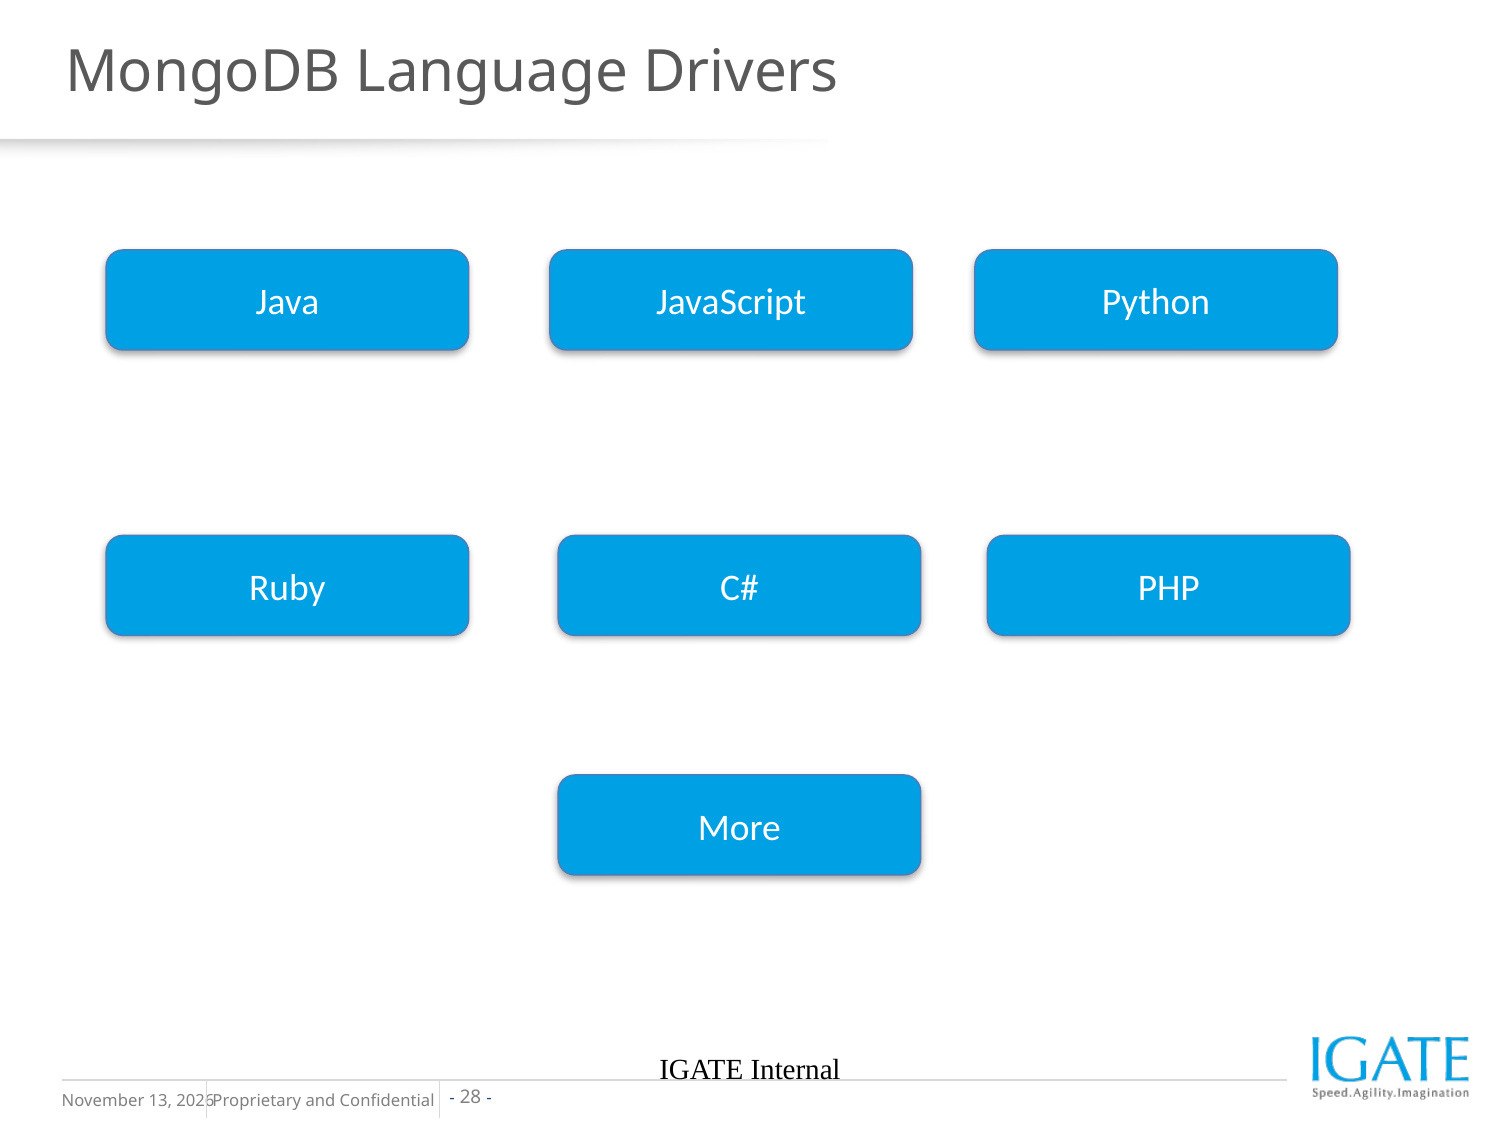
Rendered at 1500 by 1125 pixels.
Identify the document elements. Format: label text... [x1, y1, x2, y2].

text_box Python [974, 249, 1339, 351]
text_box PHP [986, 534, 1351, 637]
picture [1304, 1028, 1475, 1105]
footer IGATE Internal [512, 1042, 988, 1103]
list [75, 187, 1425, 950]
title MongoDB Language Drivers [50, 3, 1400, 134]
text_box More [557, 774, 922, 876]
text_box Java [105, 249, 470, 351]
picture [0, 112, 919, 174]
text_box JavaScript [549, 249, 914, 351]
text_box C# [557, 534, 922, 637]
text_box Ruby [105, 534, 470, 637]
